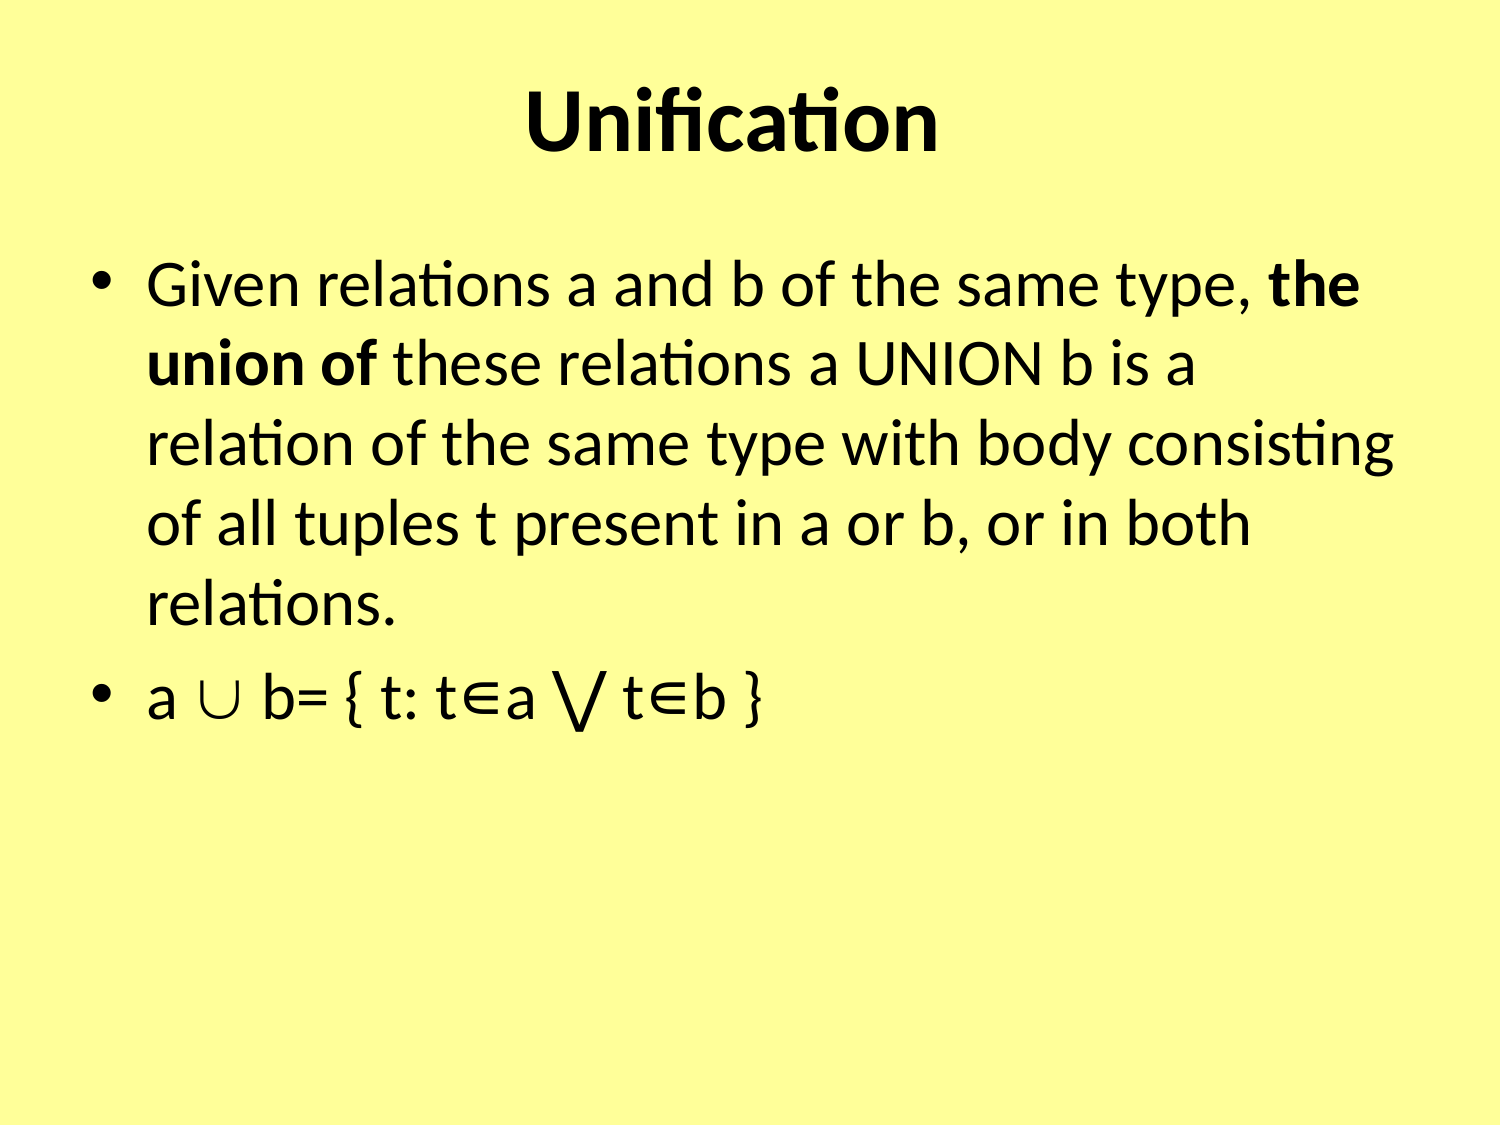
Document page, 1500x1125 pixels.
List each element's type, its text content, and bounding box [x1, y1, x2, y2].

title Unification [75, 45, 1412, 185]
list Given relations a and b of the same type, the union of these relations a UNION b is a relation of the same type with body consisting of all tuples t present in a or b, or in both relations. a  b= { t: t∊a ⋁ t∊b } [75, 231, 1425, 1005]
